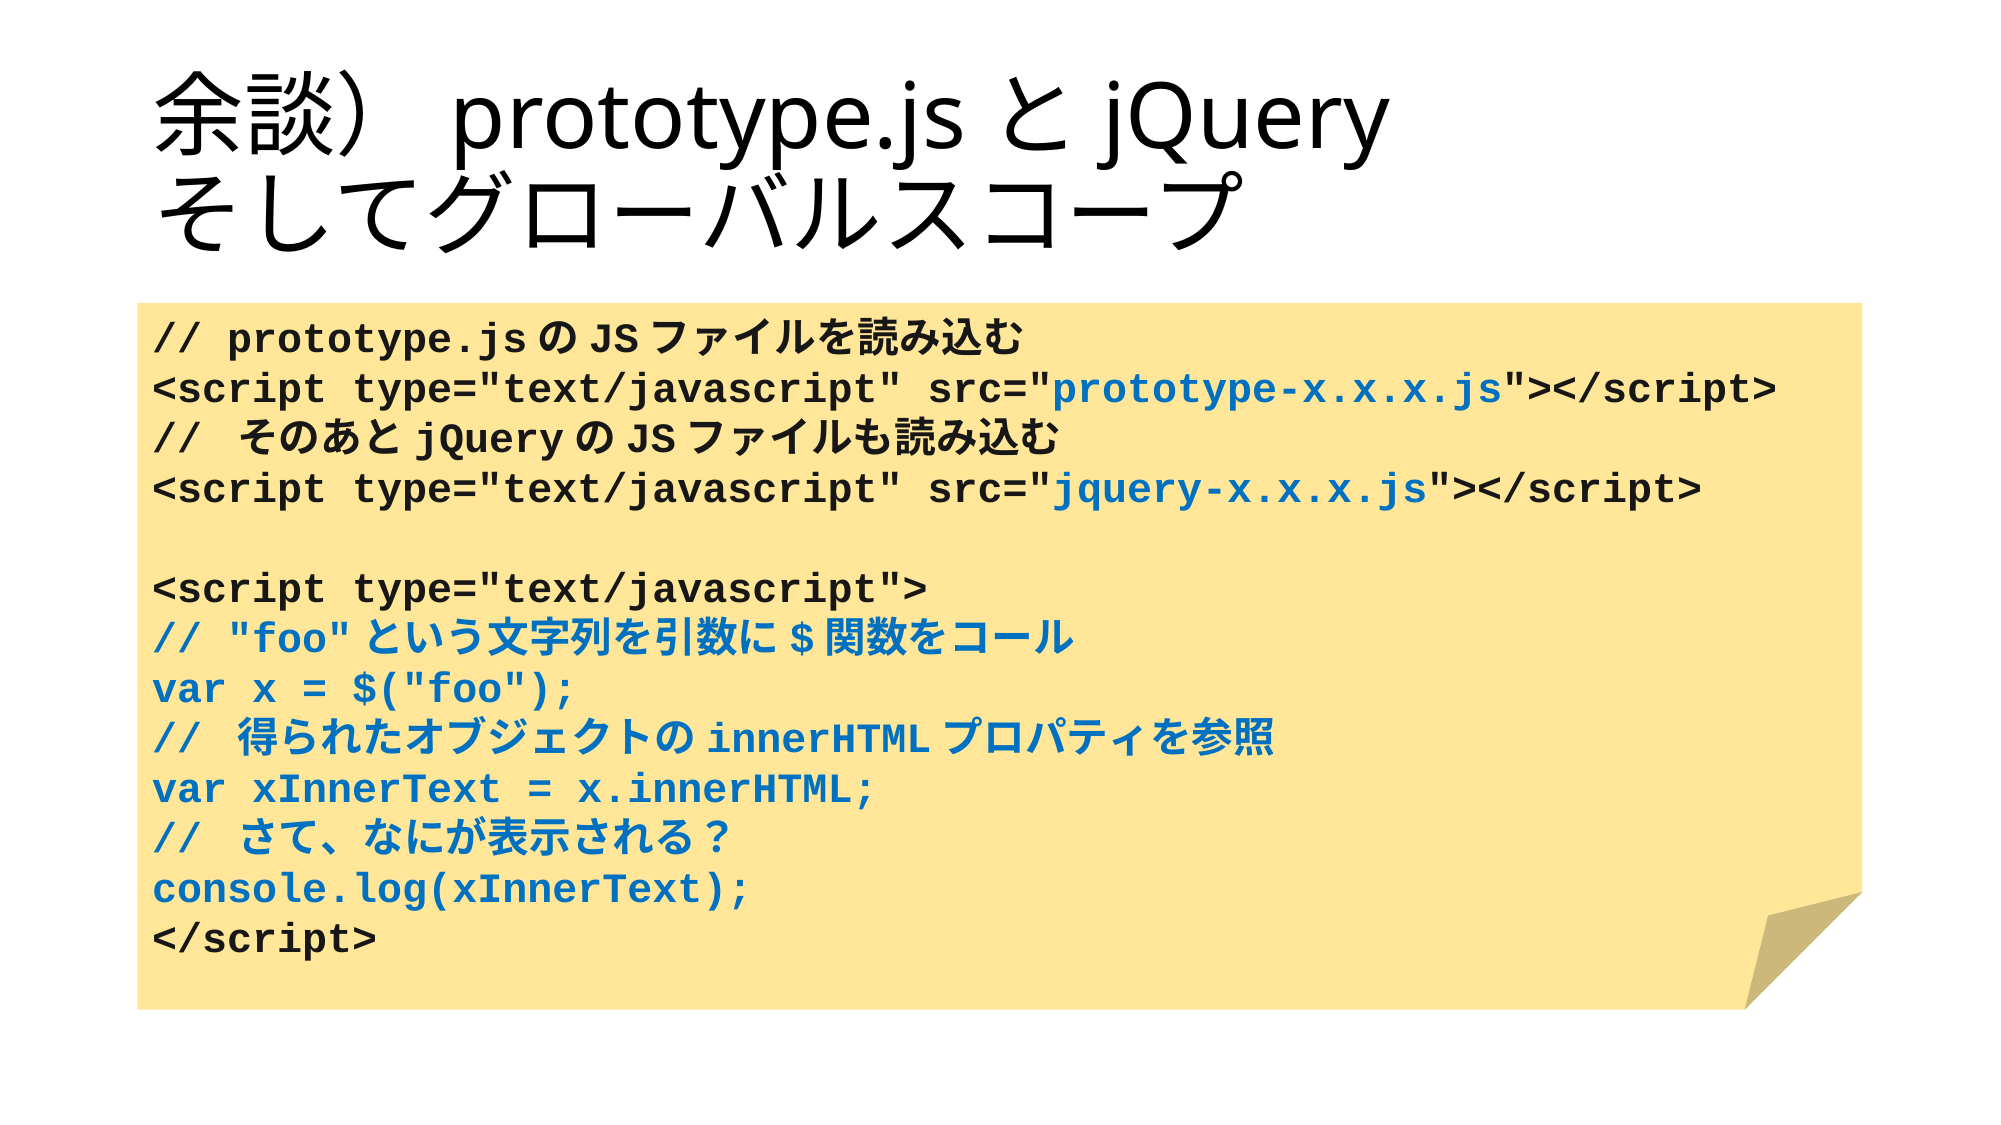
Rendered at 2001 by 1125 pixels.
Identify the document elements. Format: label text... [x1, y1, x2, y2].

title 余談）prototype.jsとjQuery そしてグローバルスコープ [137, 59, 1863, 278]
text_box // prototype.jsのJSファイルを読み込む <script type="text/javascript" src="prototype-x.x.x.js"></script> // そのあとjQueryのJSファイルも読み込む <script type="text/javascript" src="jquery-x.x.x.js"></script> <script type="text/javascript"> // "foo"という文字列を引数に$関数をコール var x = $("foo"); // 得られたオブジェクトのinnerHTMLプロパティを参照 var xInnerText = x.innerHTML; // さて、なにが表示される？ console.log(xInnerText); </script> [136, 301, 1866, 1011]
